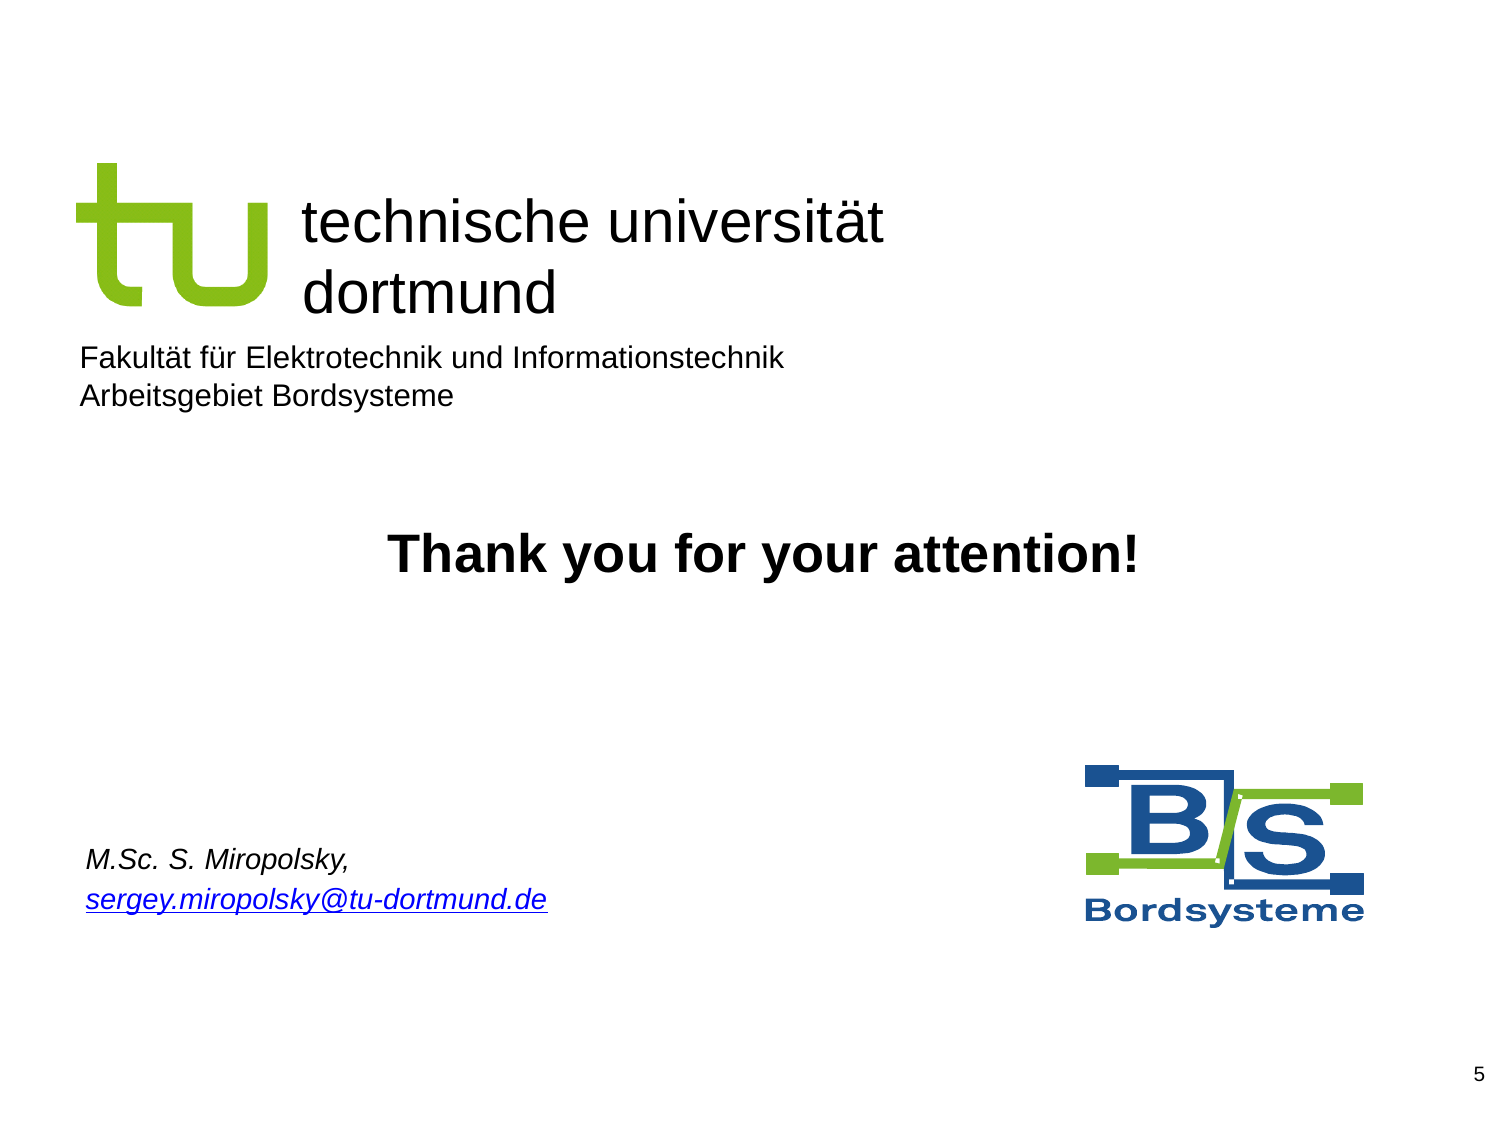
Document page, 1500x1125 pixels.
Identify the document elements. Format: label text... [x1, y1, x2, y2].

subtitle M.Sc. S. Miropolsky, sergey.miropolsky@tu-dortmund.de [76, 834, 810, 917]
title Thank you for your attention! [76, 503, 1447, 598]
picture [76, 163, 298, 307]
slide_number 5 [1374, 1042, 1500, 1103]
